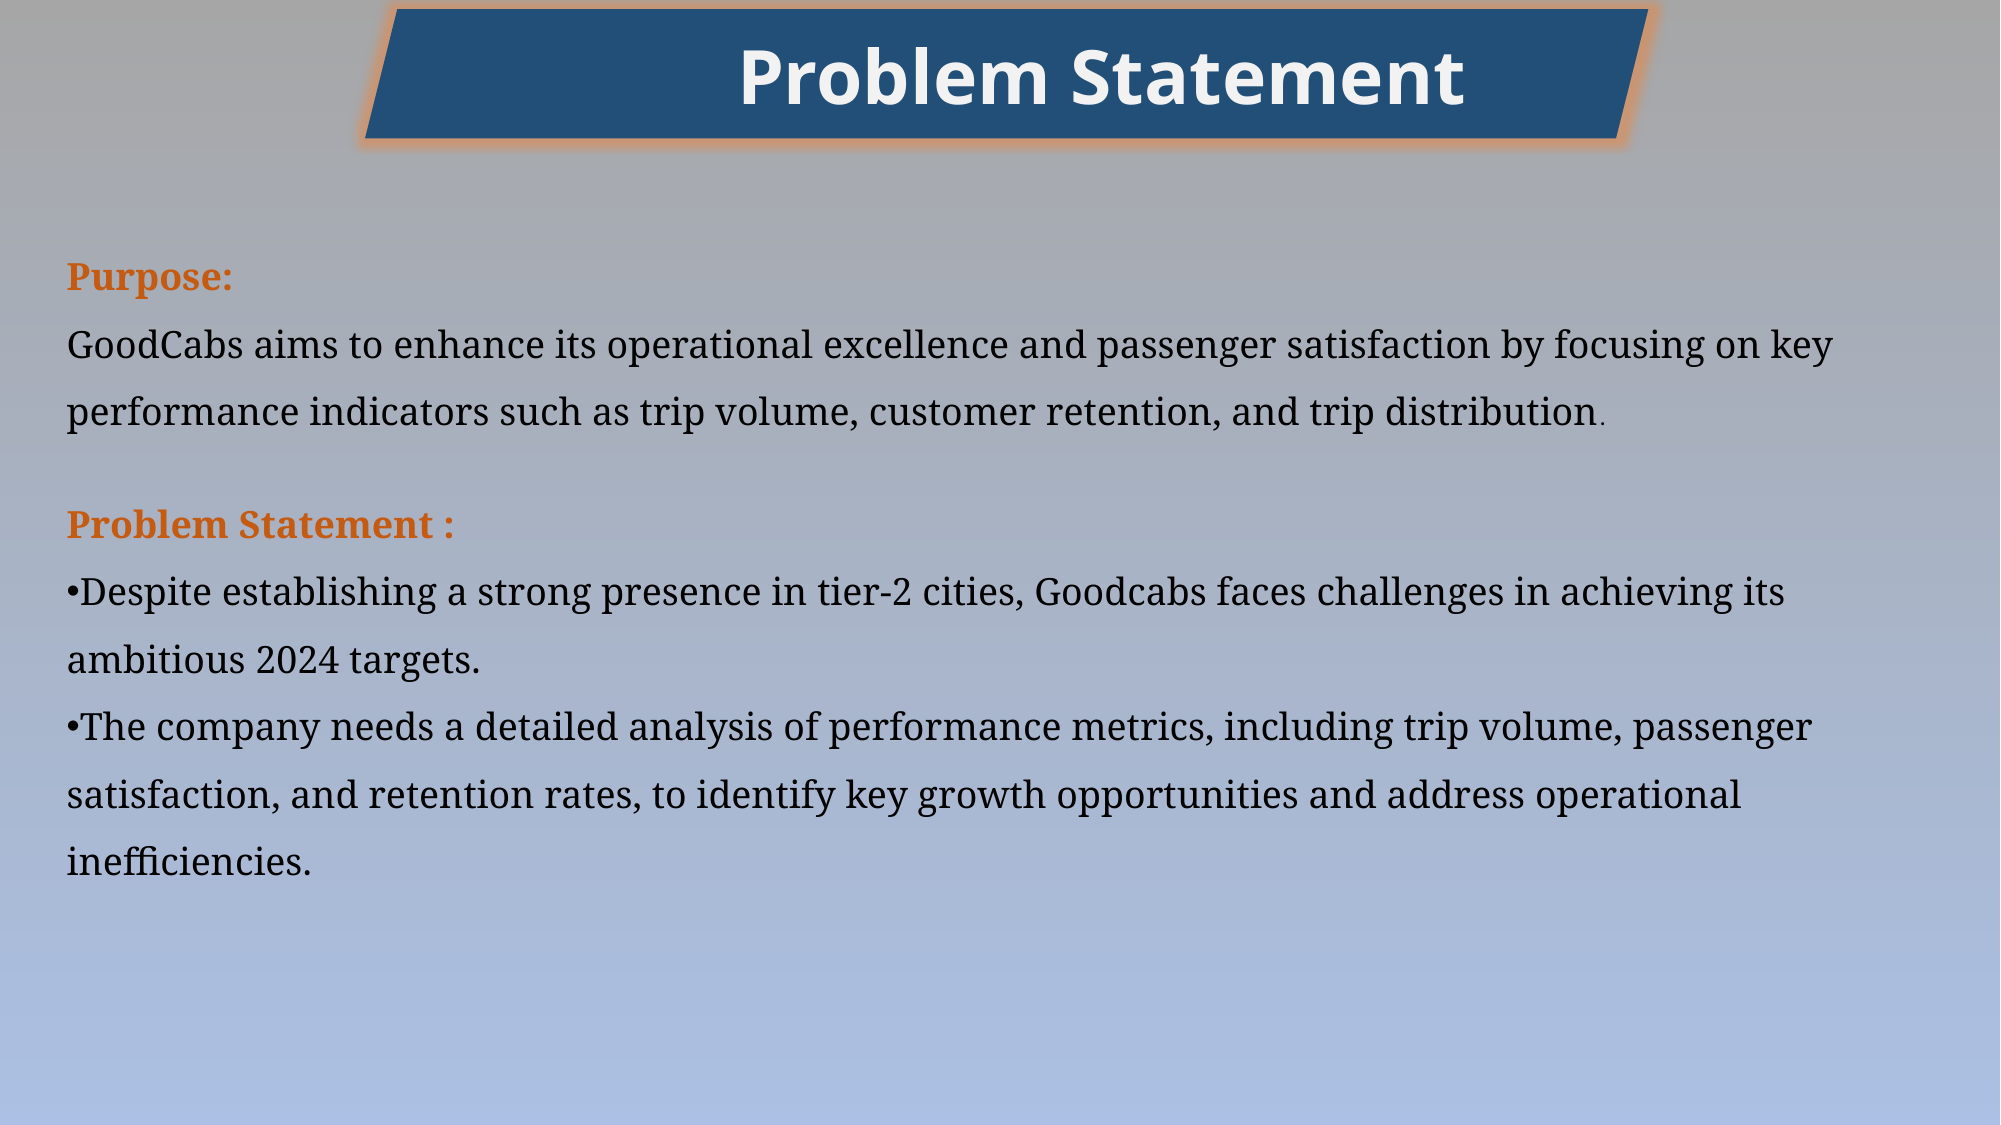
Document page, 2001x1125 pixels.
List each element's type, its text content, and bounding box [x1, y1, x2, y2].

text_box [396, 8, 1650, 140]
title Problem Statement [351, 9, 1607, 153]
list Purpose: GoodCabs aims to enhance its operational excellence and passenger satisfaction by focusing on key performance indicators such as trip volume, customer retention, and trip distribution. Problem Statement : Despite establishing a strong presence in tier-2 cities, Goodcabs faces challenges in achieving its ambitious 2024 targets. The company needs a detailed analysis of performance metrics, including trip volume, passenger satisfaction, and retention rates, to identify key growth opportunities and address operational inefficiencies. [51, 179, 1985, 1042]
